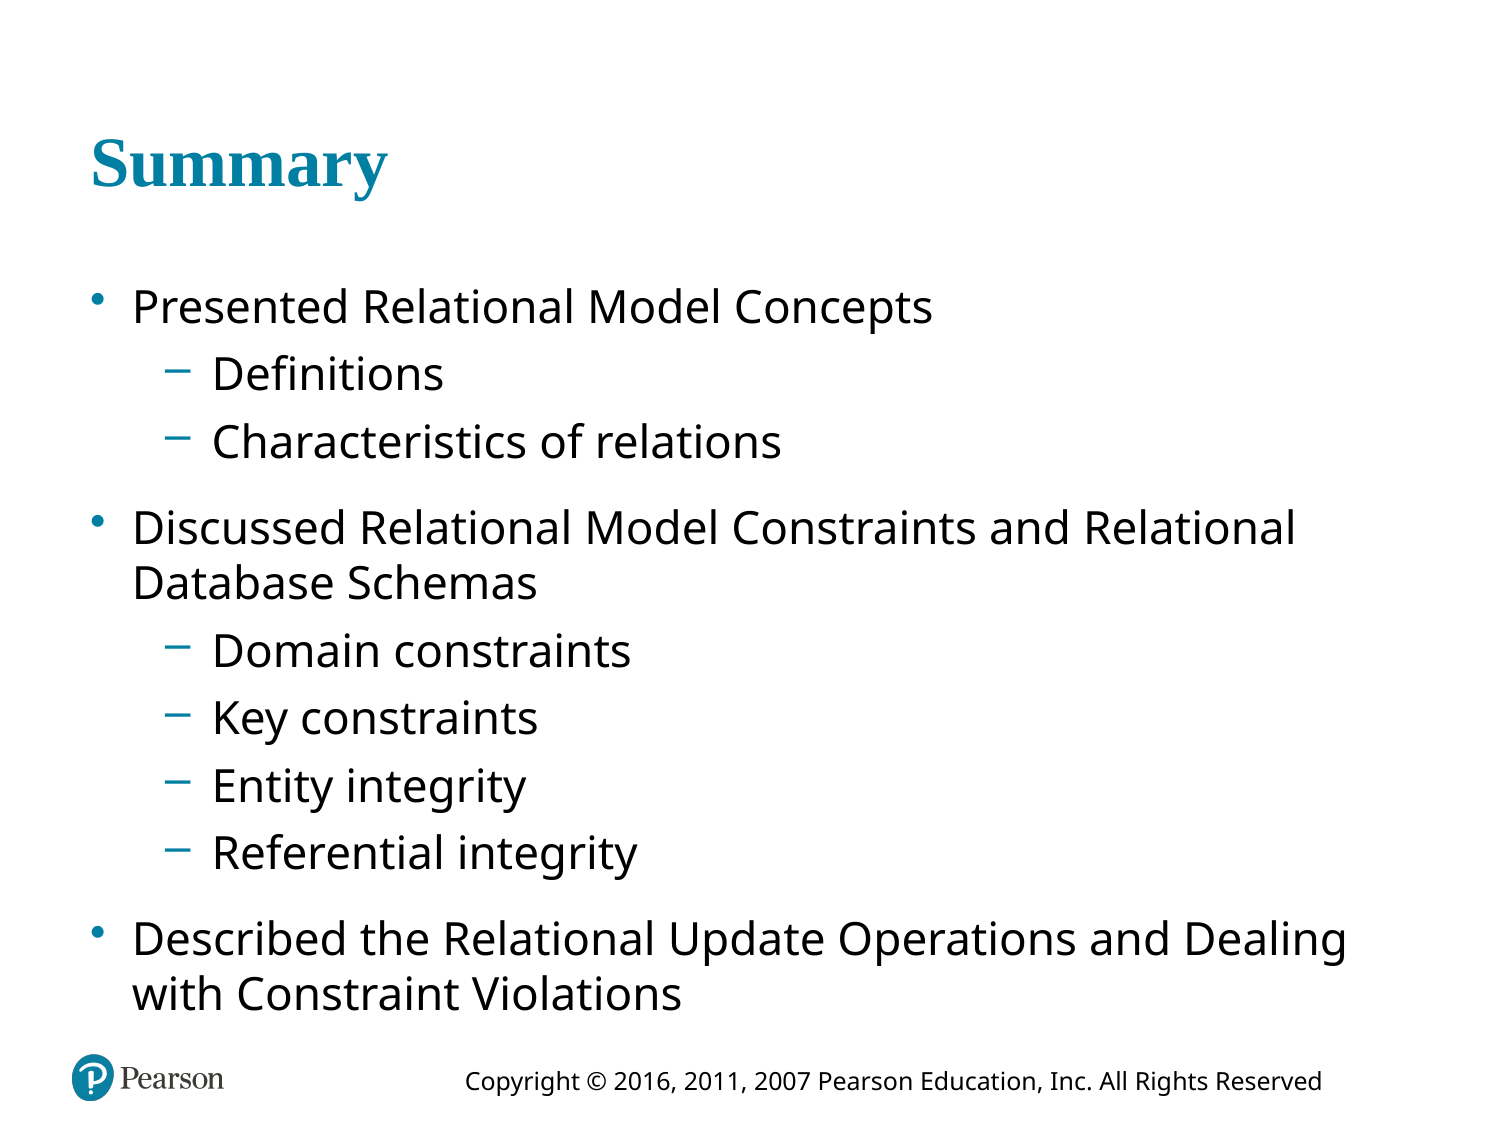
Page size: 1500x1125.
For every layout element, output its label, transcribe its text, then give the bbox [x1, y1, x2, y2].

picture [72, 1054, 88, 1070]
title Summary [75, 0, 1425, 216]
picture [72, 1087, 83, 1101]
picture [80, 1063, 106, 1088]
picture [98, 1054, 224, 1101]
list Presented Relational Model Concepts Definitions Characteristics of relations Discussed Relational Model Constraints and Relational Database Schemas Domain constraints Key constraints Entity integrity Referential integrity Described the Relational Update Operations and Dealing with Constraint Violations [75, 262, 1425, 1035]
